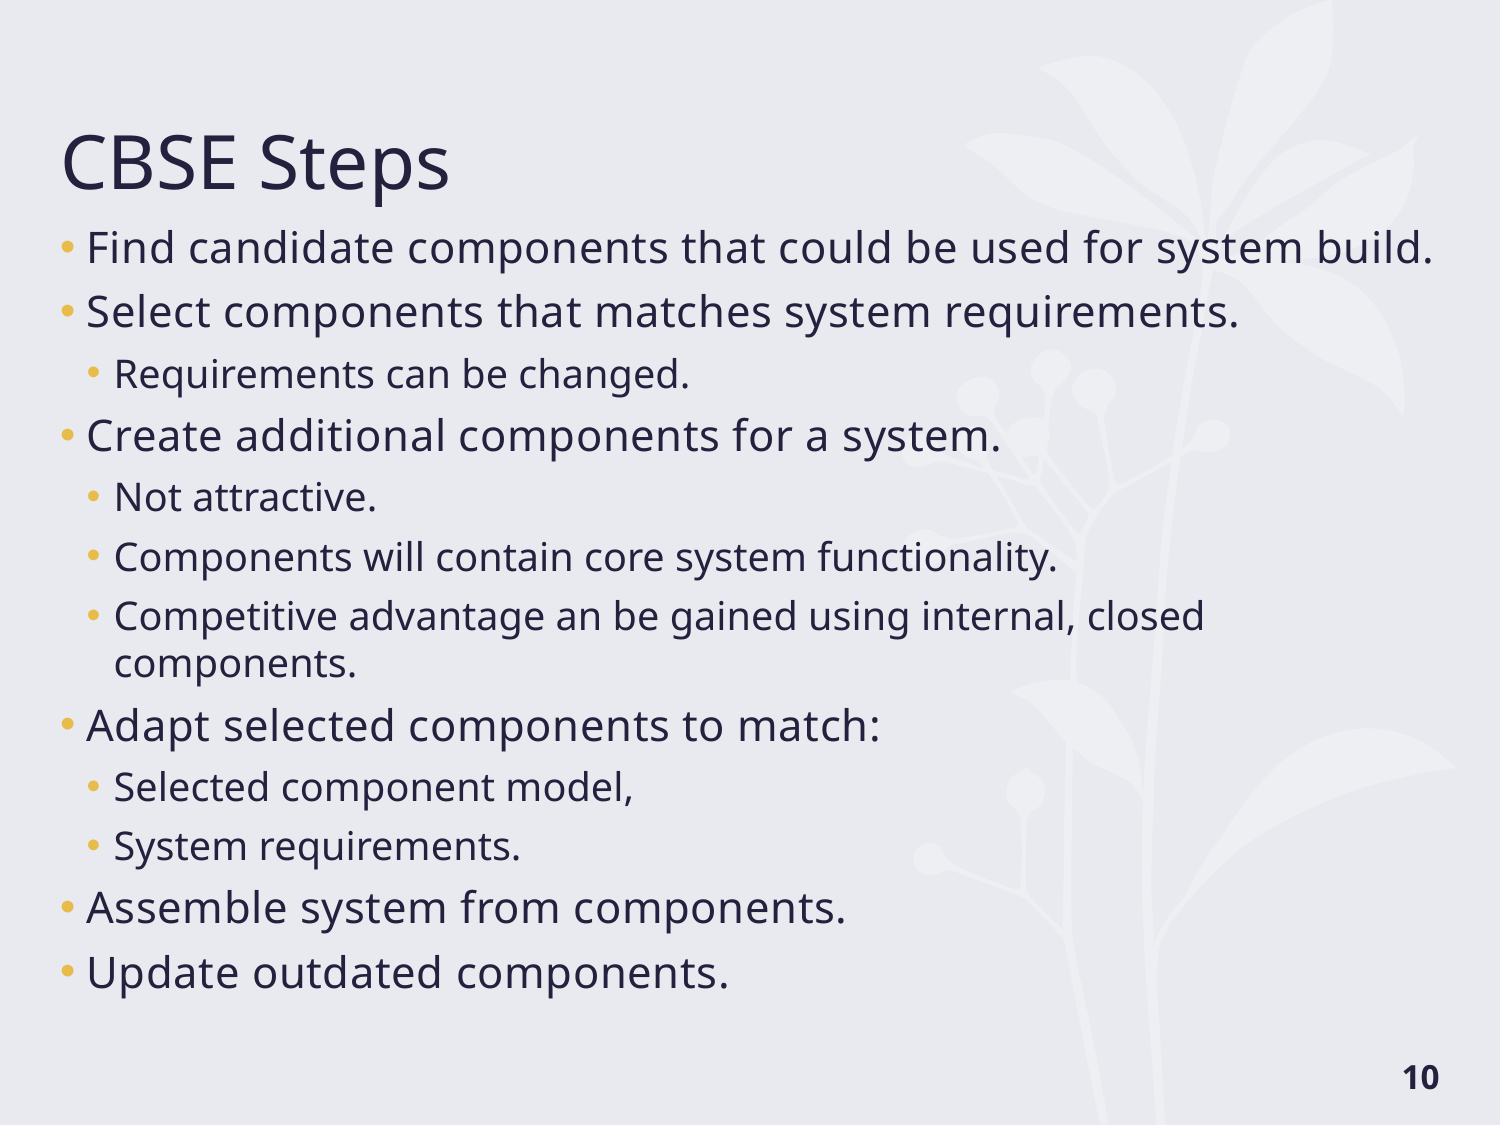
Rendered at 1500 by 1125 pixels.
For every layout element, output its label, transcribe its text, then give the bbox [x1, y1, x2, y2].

slide_number 10 [1310, 1054, 1455, 1103]
title CBSE Steps [45, 37, 1455, 213]
list Find candidate components that could be used for system build. Select components that matches system requirements. Requirements can be changed. Create additional components for a system. Not attractive. Components will contain core system functionality. Competitive advantage an be gained using internal, closed components. Adapt selected components to match: Selected component model, System requirements. Assemble system from components. Update outdated components. [45, 213, 1455, 1023]
